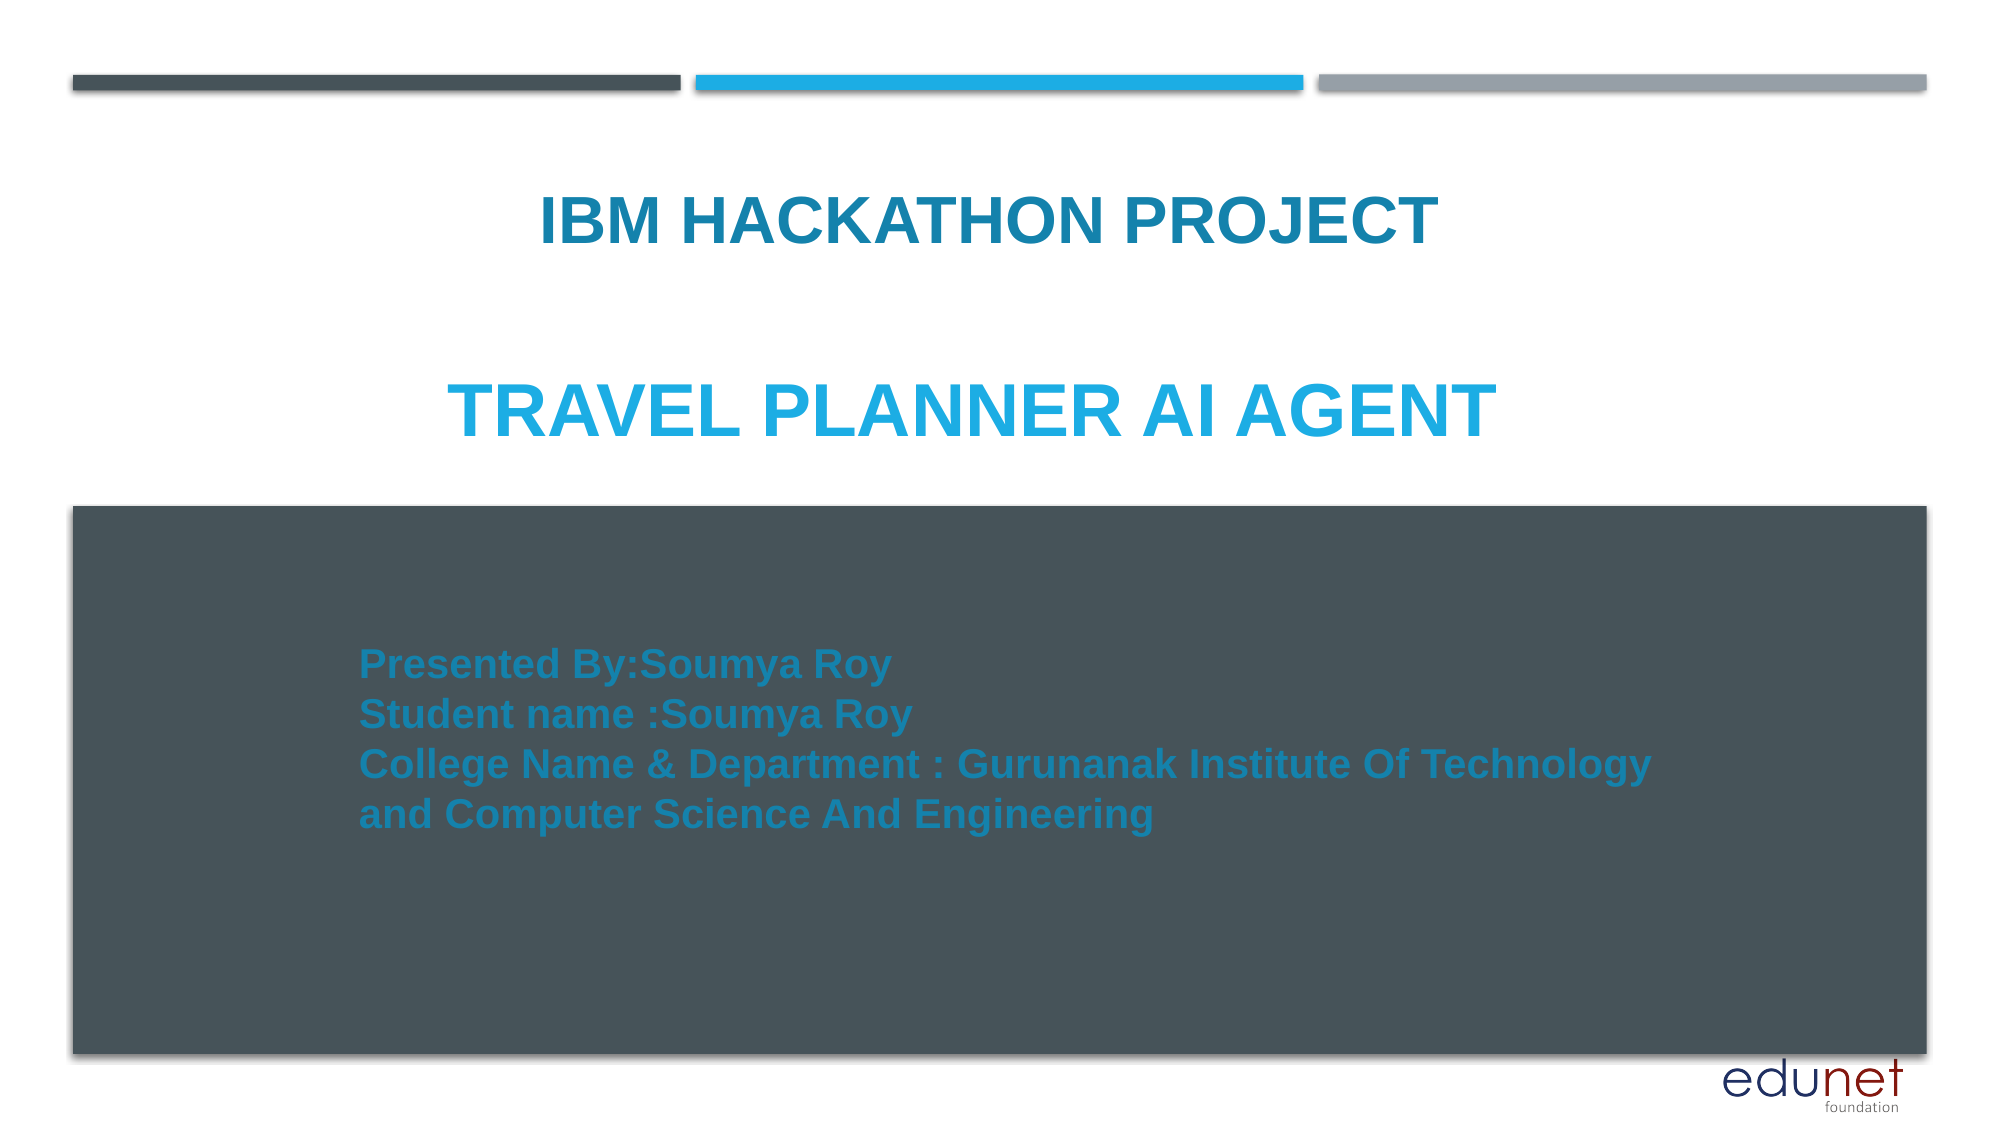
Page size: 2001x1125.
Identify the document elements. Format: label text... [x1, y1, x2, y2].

text_box Presented By:Soumya Roy Student name :Soumya Roy College Name & Department : Gurunanak Institute Of Technology and Computer Science And Engineering [344, 629, 1700, 895]
text_box IBM HACKATHON PROJECT [0, 169, 2000, 265]
picture [1719, 1056, 1905, 1116]
title Travel PLANNER ai agent [222, 298, 1723, 460]
